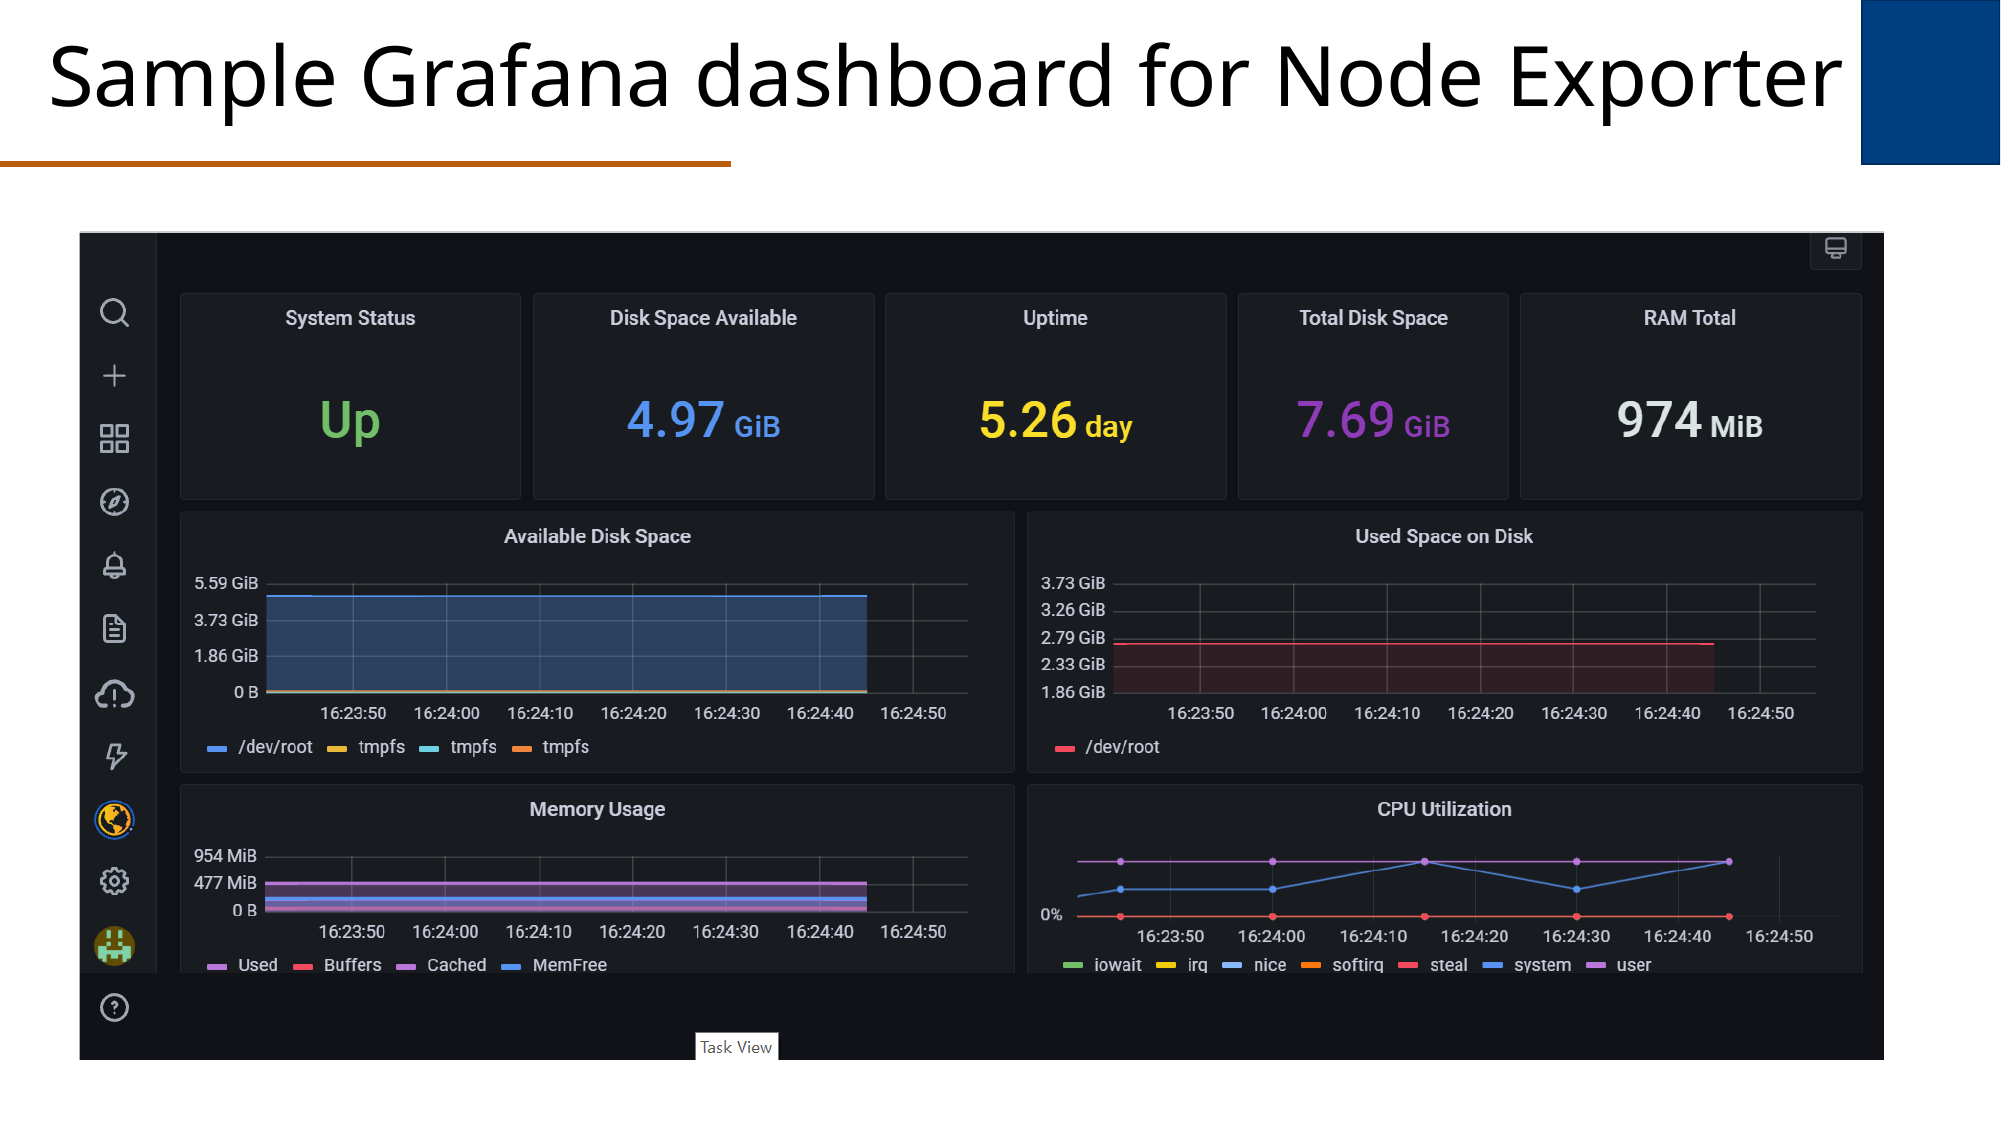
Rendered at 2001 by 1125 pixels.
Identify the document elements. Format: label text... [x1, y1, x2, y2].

title Sample Grafana dashboard for Node Exporter [33, 0, 1863, 160]
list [79, 230, 1884, 1060]
